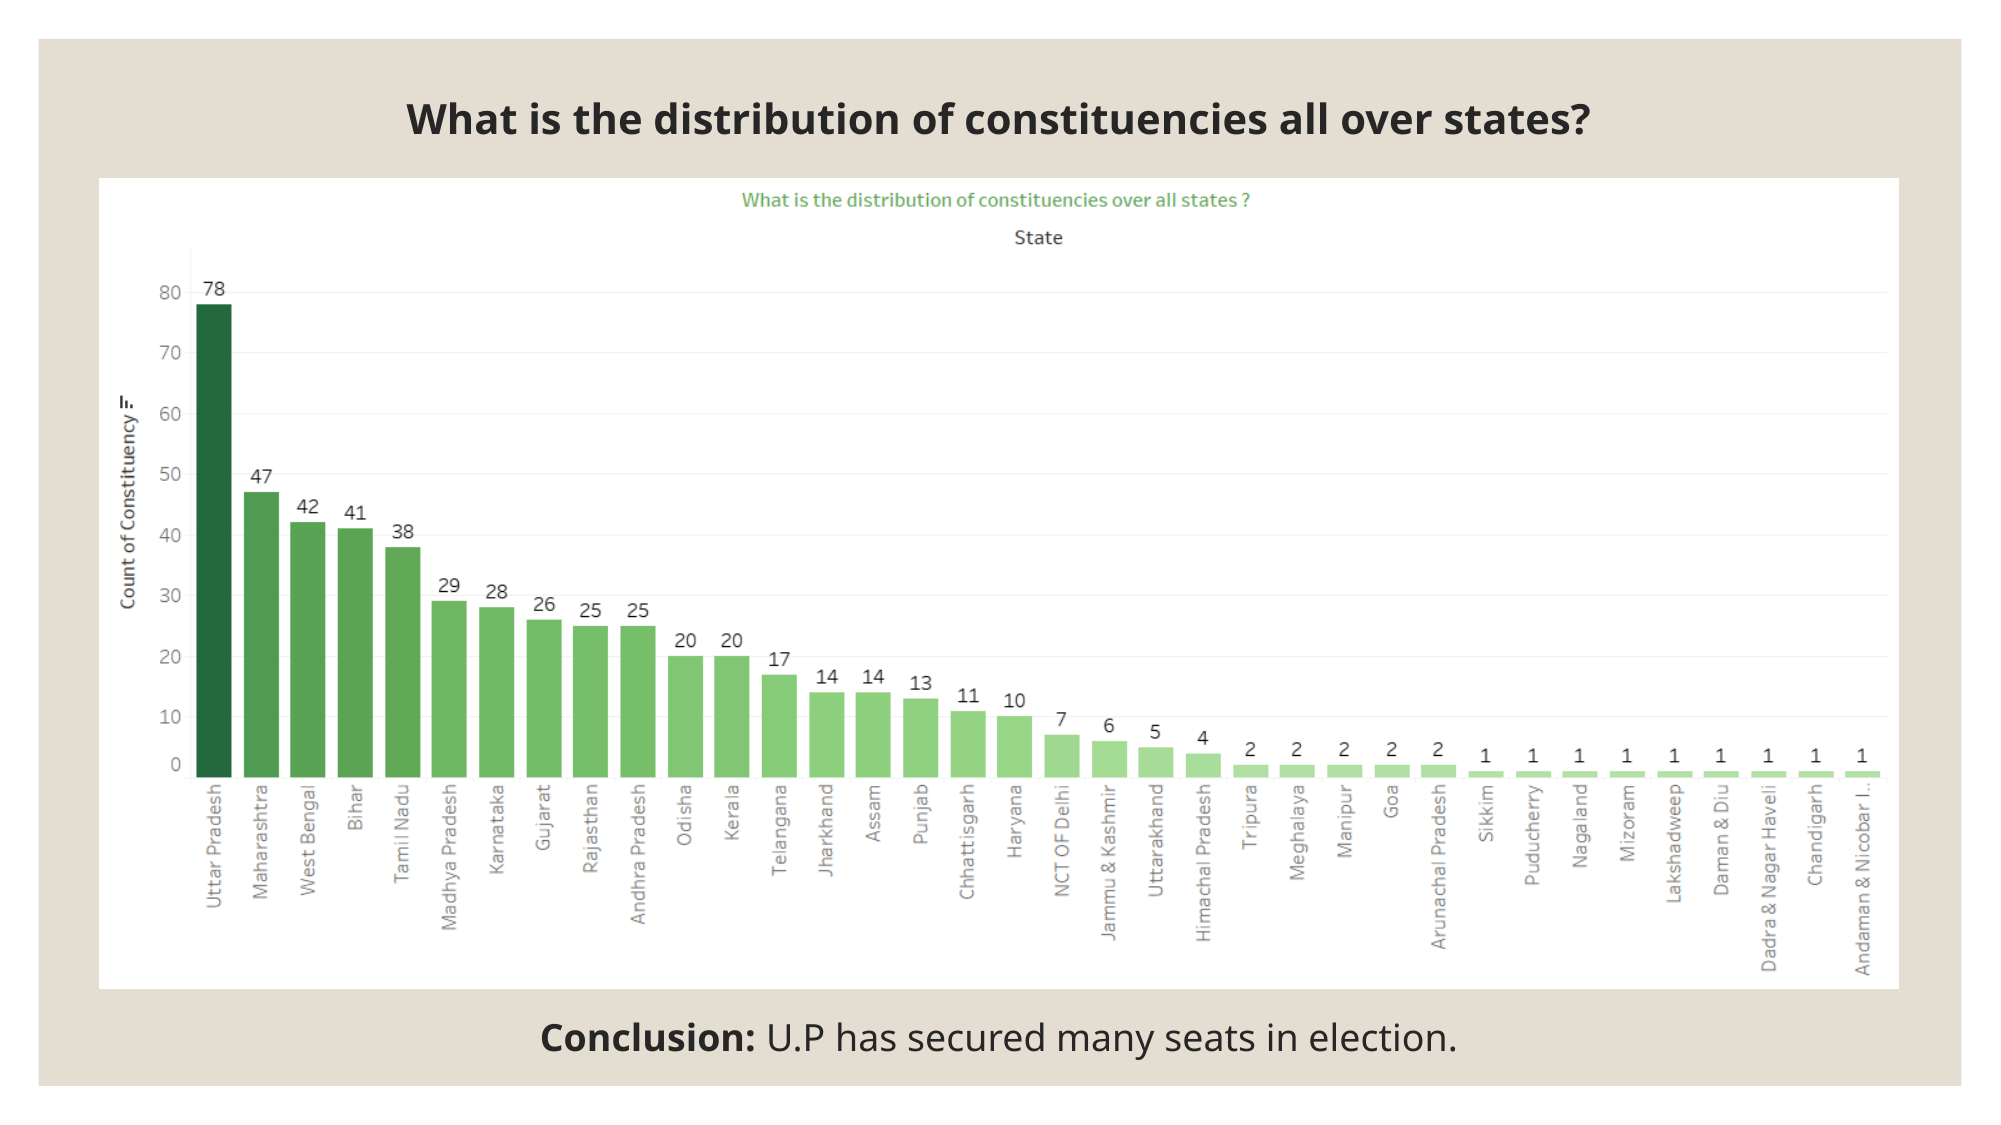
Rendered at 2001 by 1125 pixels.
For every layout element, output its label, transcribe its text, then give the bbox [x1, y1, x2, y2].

picture [99, 178, 1899, 989]
text_box Conclusion: U.P has secured many seats in election. [174, 998, 1825, 1092]
title What is the distribution of constituencies all over states? [174, 69, 1825, 173]
